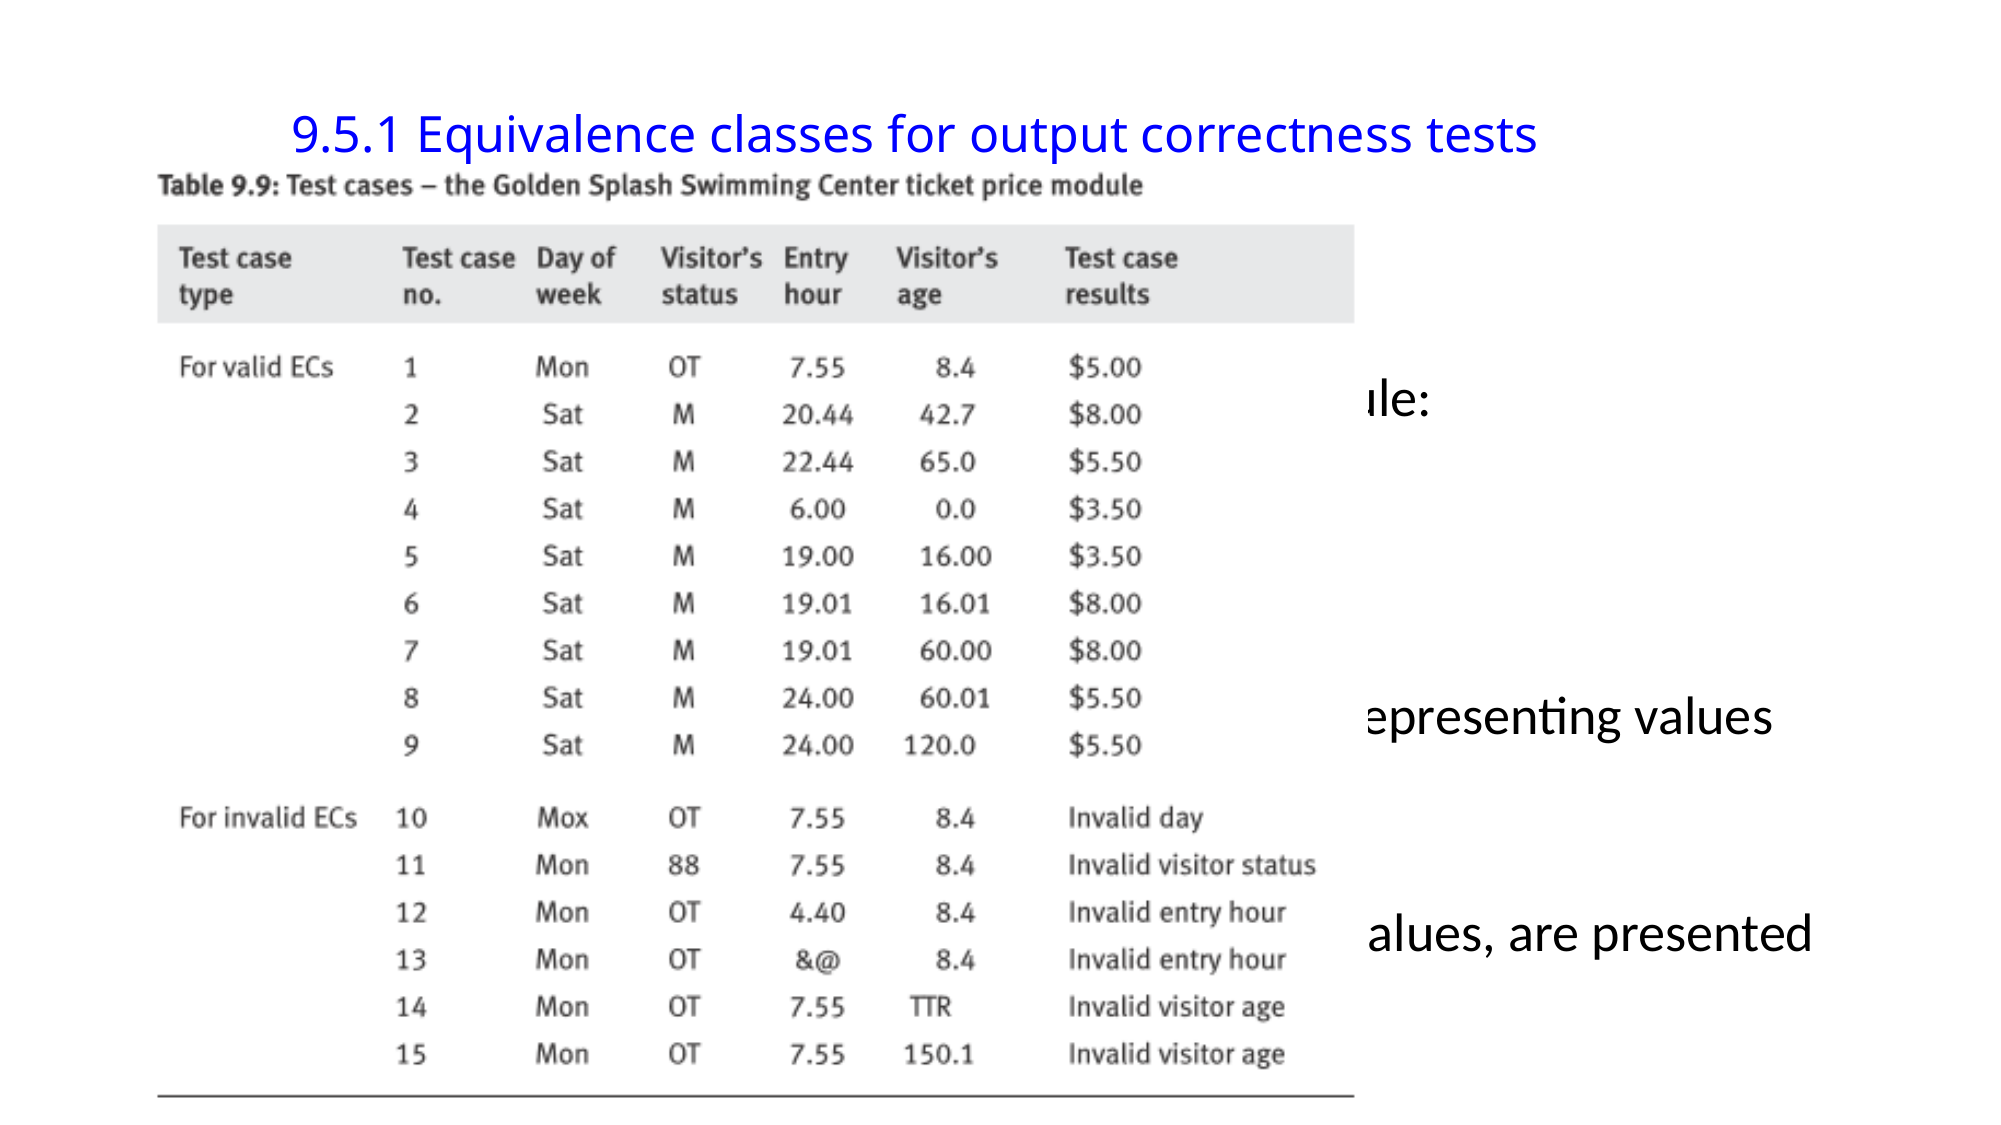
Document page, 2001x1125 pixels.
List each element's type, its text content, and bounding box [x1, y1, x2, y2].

picture [145, 164, 1368, 1123]
list Example – the Golden Splash Swimming Center A total of 15 ECs were defined for the ticket price module: nine valid ECs and six invalid ECs. The test cases that correspond to these ECs apply the representing values listed in Table 9.8. The test cases for these ECs, including their boundary values, are presented in Table 9.9. [1368, 203, 1843, 1083]
text_box 9.5.1 Equivalence classes for output correctness tests [276, 95, 1555, 170]
